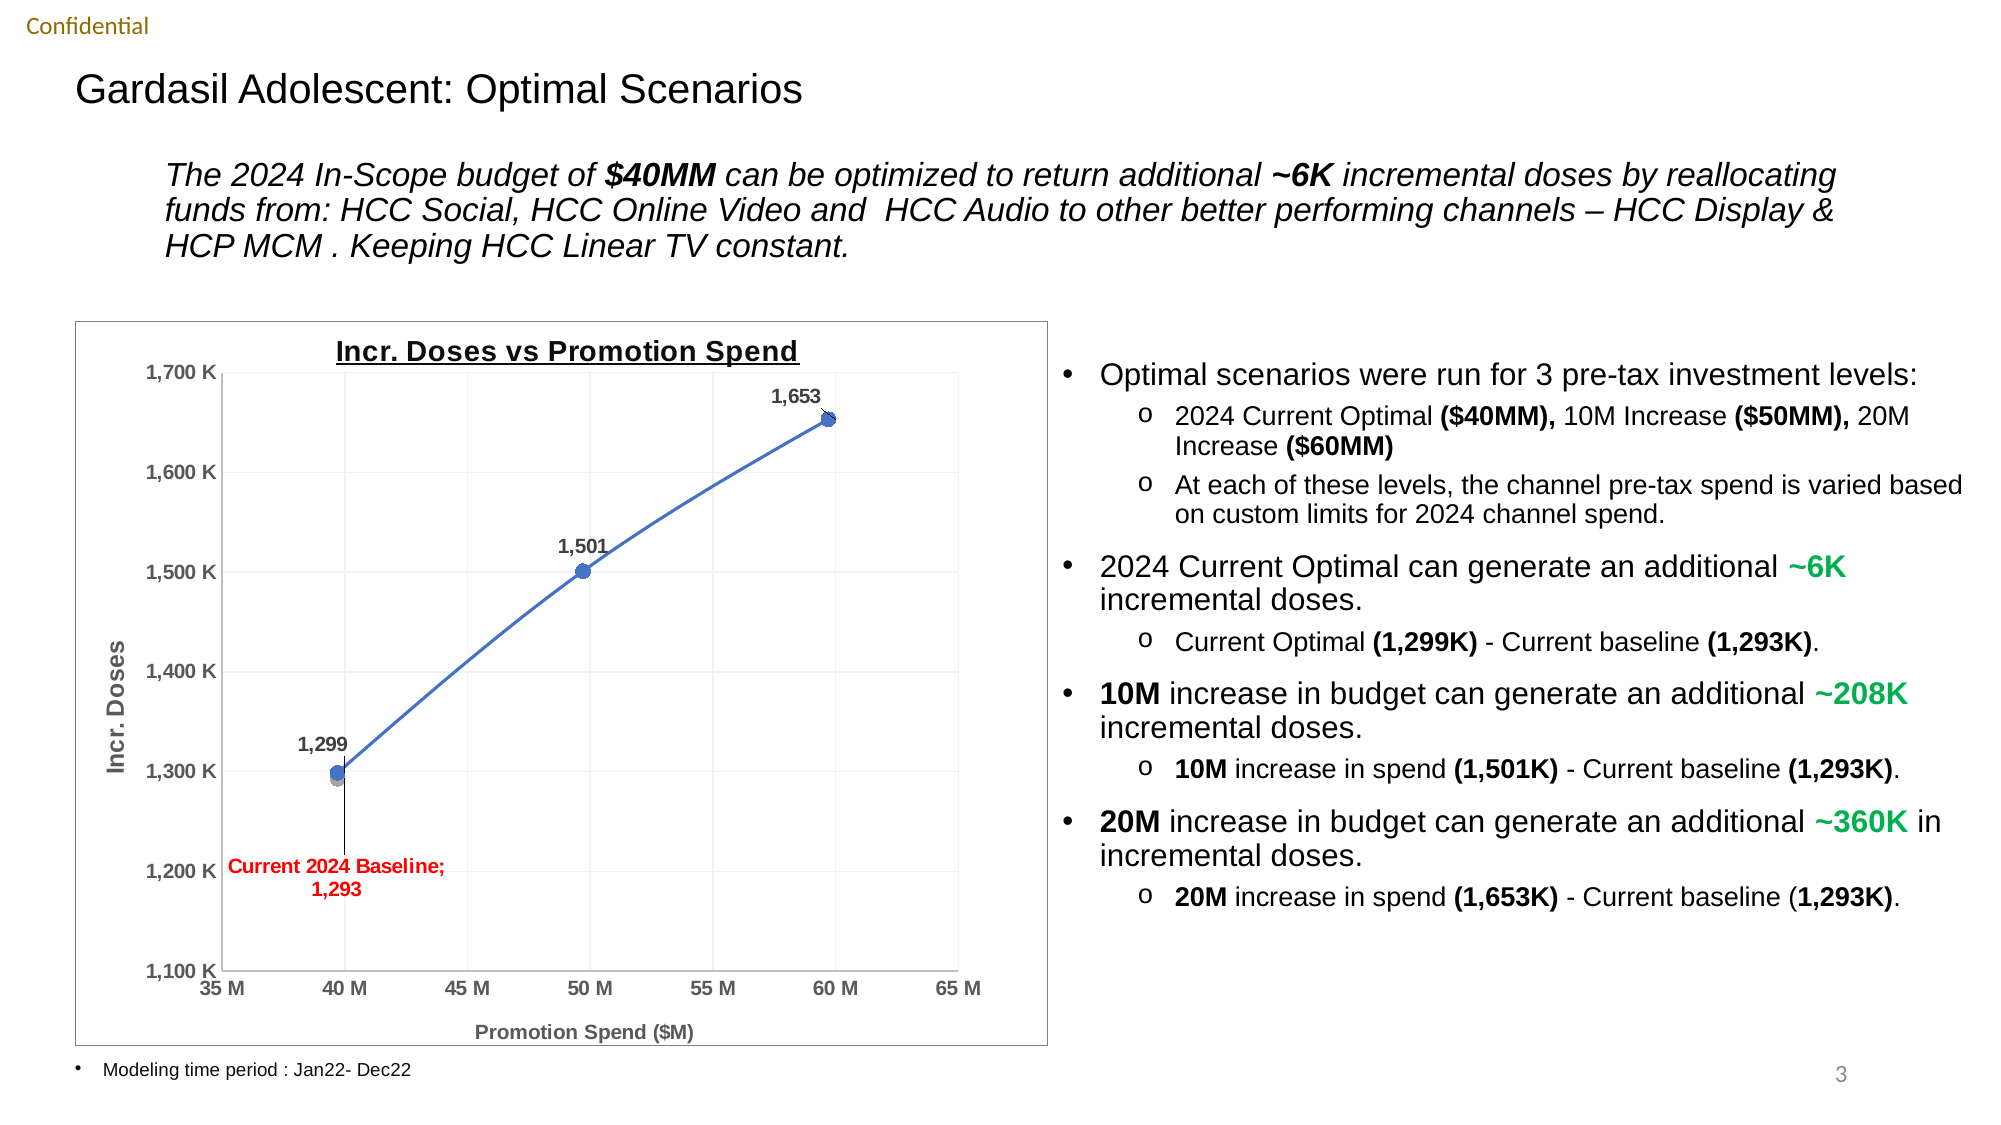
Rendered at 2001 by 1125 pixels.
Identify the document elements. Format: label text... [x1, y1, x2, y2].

title Gardasil Adolescent: Optimal Scenarios [60, 60, 1860, 120]
text_box Modeling time period : Jan22- Dec22 [59, 1050, 1860, 1088]
text_box The 2024 In-Scope budget of $40MM can be optimized to return additional ~6K incremental doses by reallocating funds from: HCC Social, HCC Online Video and HCC Audio to other better performing channels – HCC Display & HCP MCM . Keeping HCC Linear TV constant. [74, 149, 1875, 273]
chart [74, 321, 1048, 1050]
text_box Optimal scenarios were run for 3 pre-tax investment levels: 2024 Current Optimal ($40MM), 10M Increase ($50MM), 20M Increase ($60MM) At each of these levels, the channel pre-tax spend is varied based on custom limits for 2024 channel spend. 2024 Current Optimal can generate an additional ~6K incremental doses. Current Optimal (1,299K) - Current baseline (1,293K). 10M increase in budget can generate an additional ~208K incremental doses. 10M increase in spend (1,501K) - Current baseline (1,293K). 20M increase in budget can generate an additional ~360K in incremental doses. 20M increase in spend (1,653K) - Current baseline (1,293K). [1048, 351, 1981, 1043]
slide_number 3 [1412, 1042, 1863, 1103]
